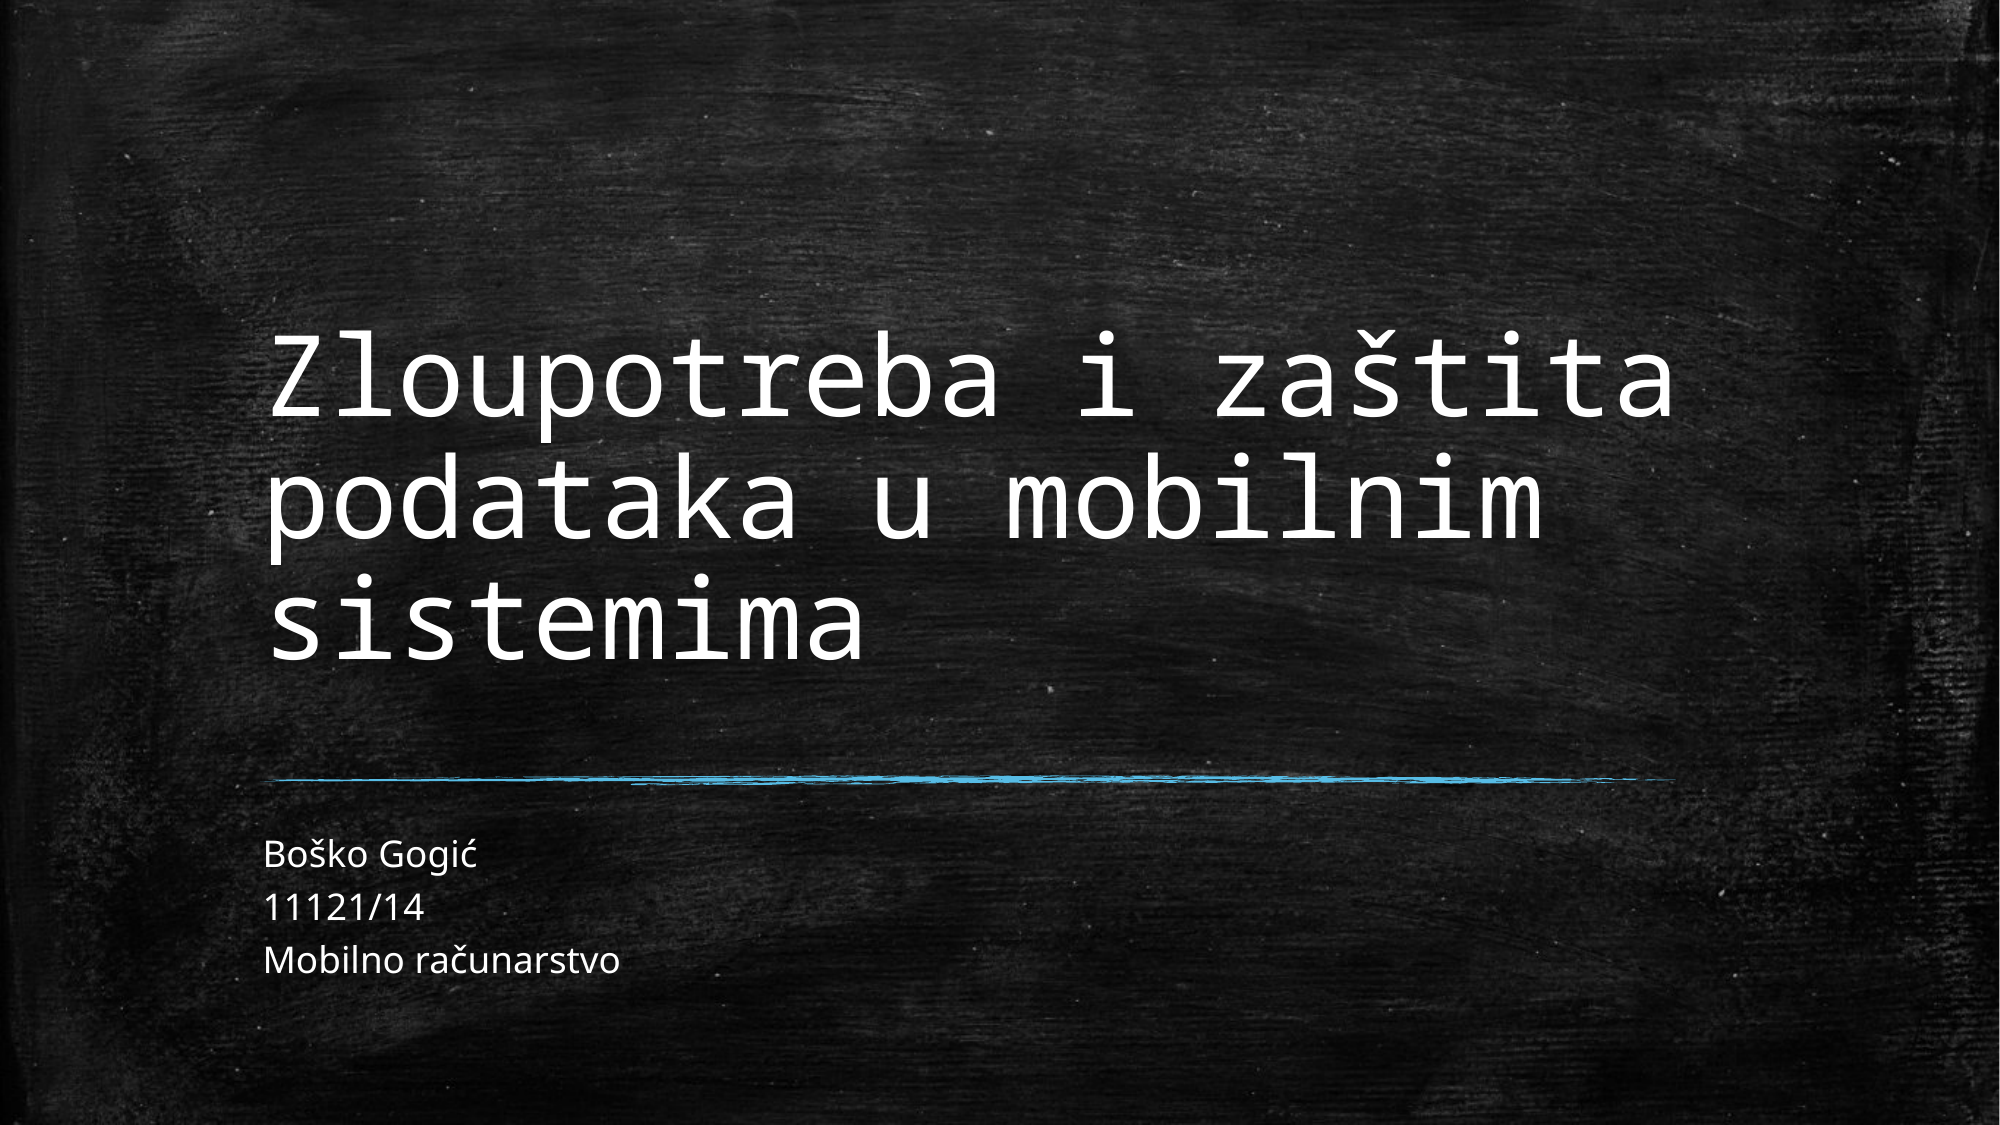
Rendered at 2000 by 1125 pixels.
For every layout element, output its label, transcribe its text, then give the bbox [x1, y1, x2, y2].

subtitle Boško Gogić 11121/14 Mobilno računarstvo [247, 814, 1748, 990]
title Zloupotreba i zaštita podataka u mobilnim sistemima [247, 254, 1748, 692]
